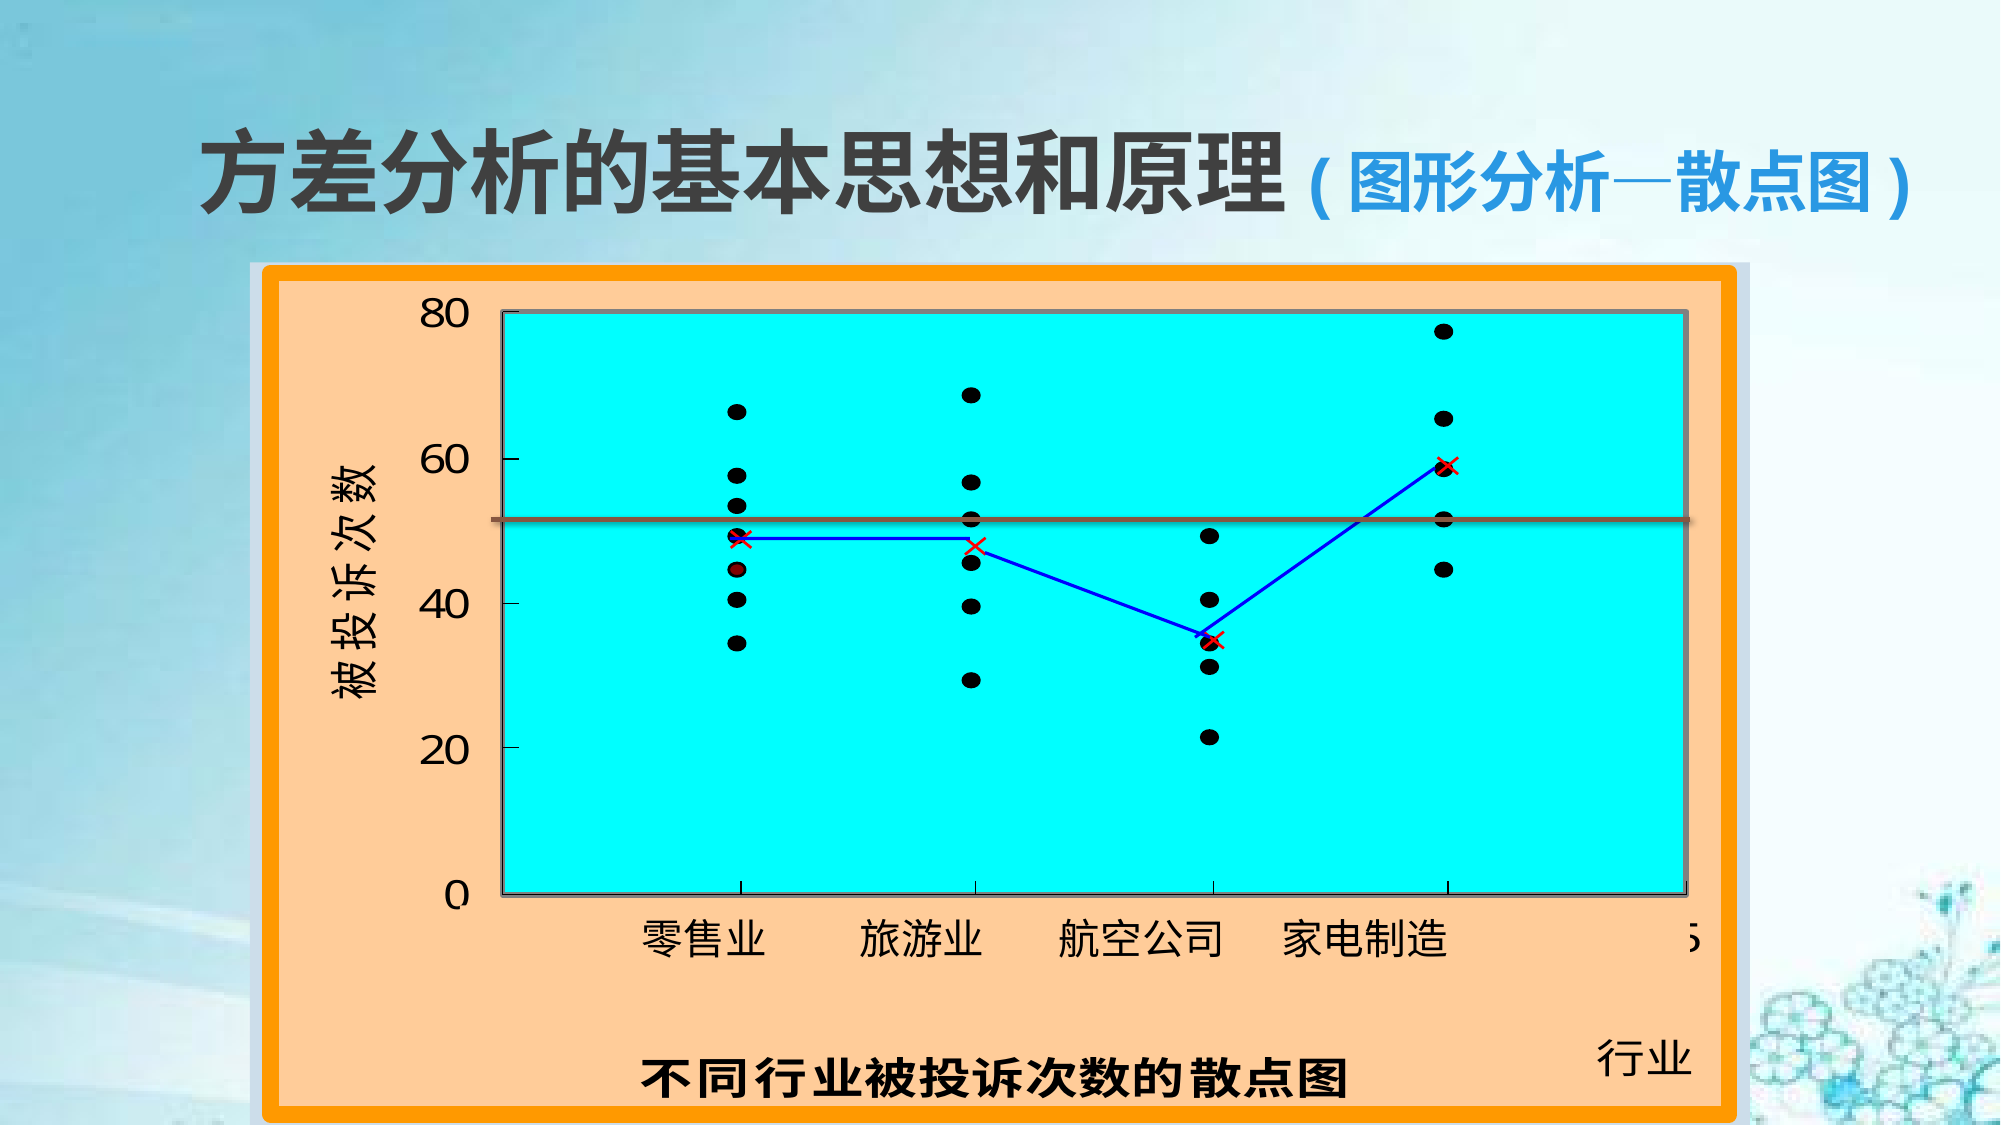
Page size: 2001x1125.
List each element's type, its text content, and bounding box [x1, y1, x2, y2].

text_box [249, 255, 1751, 1125]
picture [0, 0, 2001, 1125]
title 方差分析的基本思想和原理(图形分析—散点图) [182, 0, 1968, 234]
